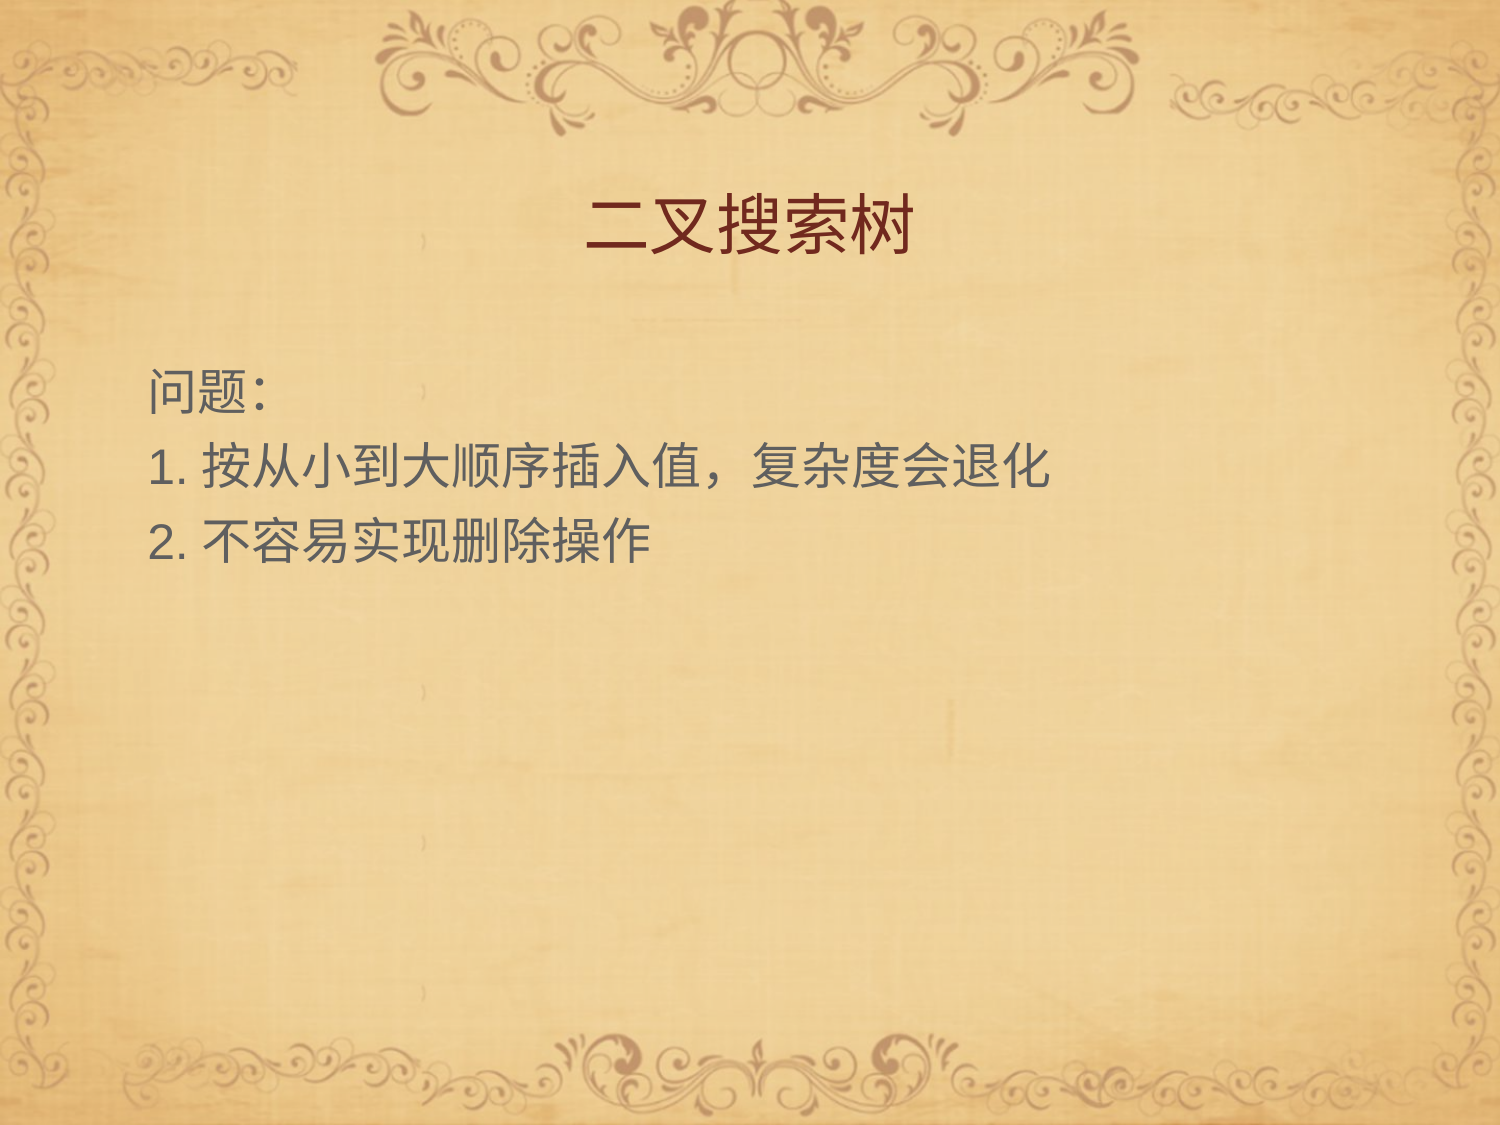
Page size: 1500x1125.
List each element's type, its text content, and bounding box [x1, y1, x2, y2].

list 问题： 1.按从小到大顺序插入值，复杂度会退化 2.不容易实现删除操作 [132, 359, 1368, 980]
title 二叉搜索树 [102, 159, 1398, 297]
